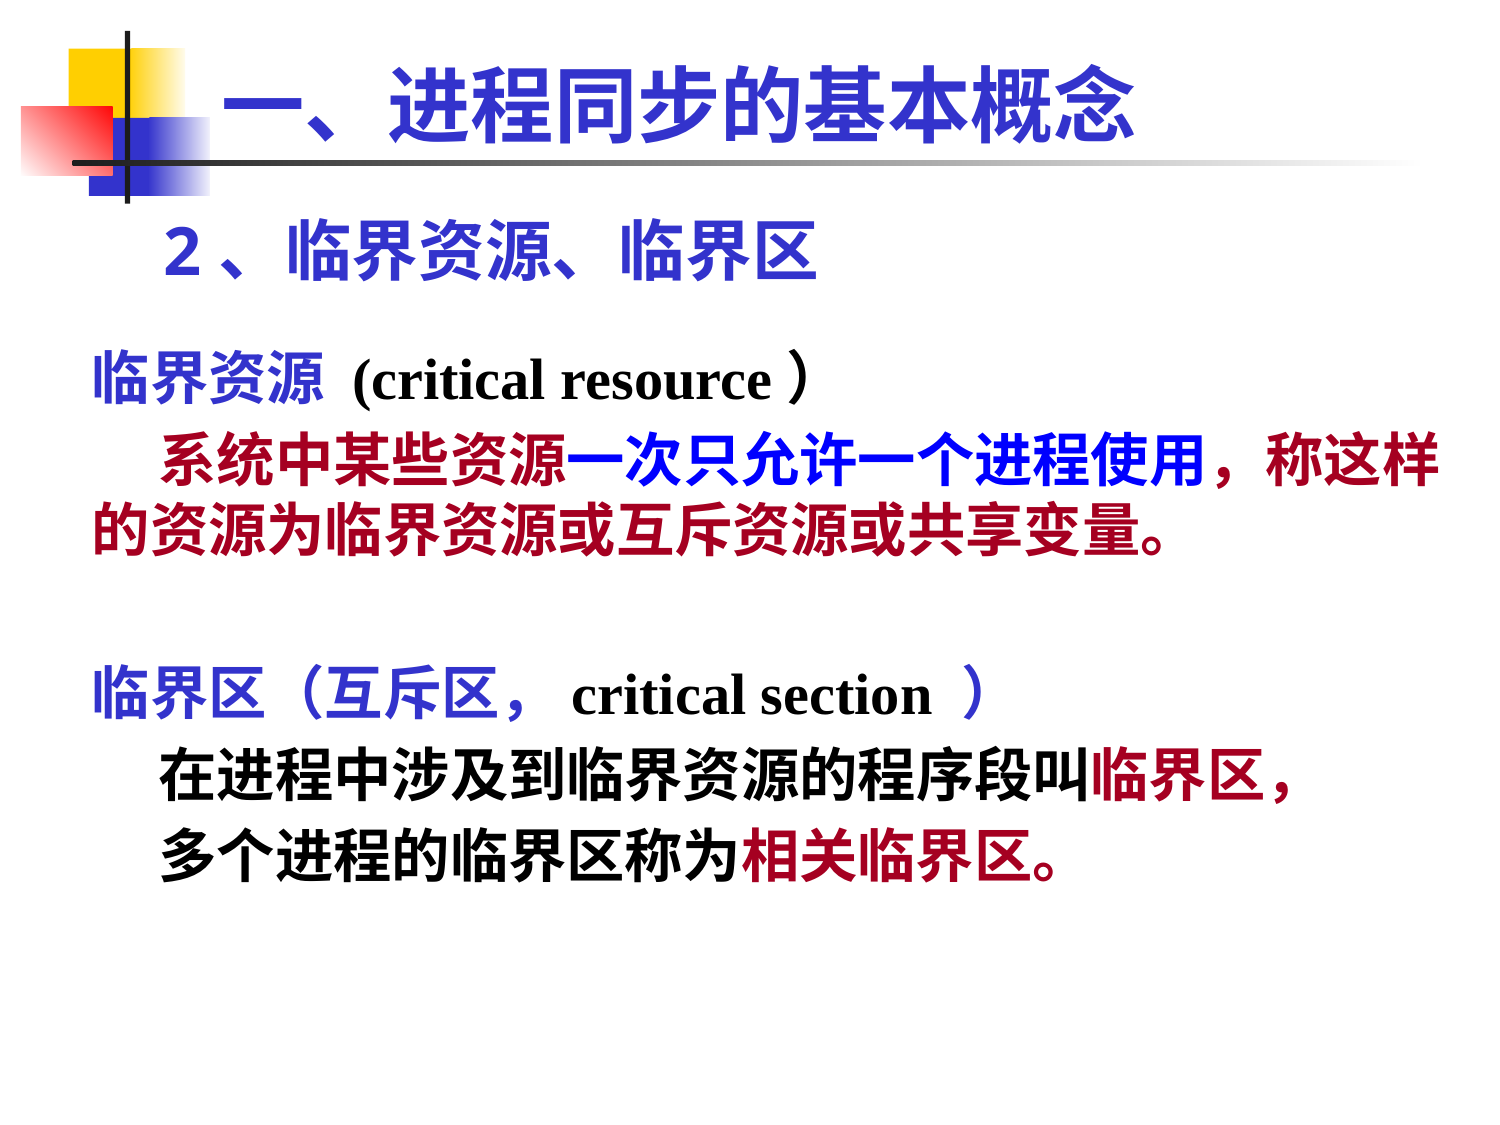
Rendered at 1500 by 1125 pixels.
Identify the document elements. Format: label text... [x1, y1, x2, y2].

list 临界资源 (critical resource） 系统中某些资源一次只允许一个进程使用，称这样的资源为临界资源或互斥资源或共享变量。 临界区（互斥区，critical section ） 在进程中涉及到临界资源的程序段叫临界区， 多个进程的临界区称为相关临界区。 [76, 333, 1459, 1125]
text_box 一、进程同步的基本概念 [206, 78, 1199, 161]
text_box 2、临界资源、临界区 [147, 196, 1063, 296]
